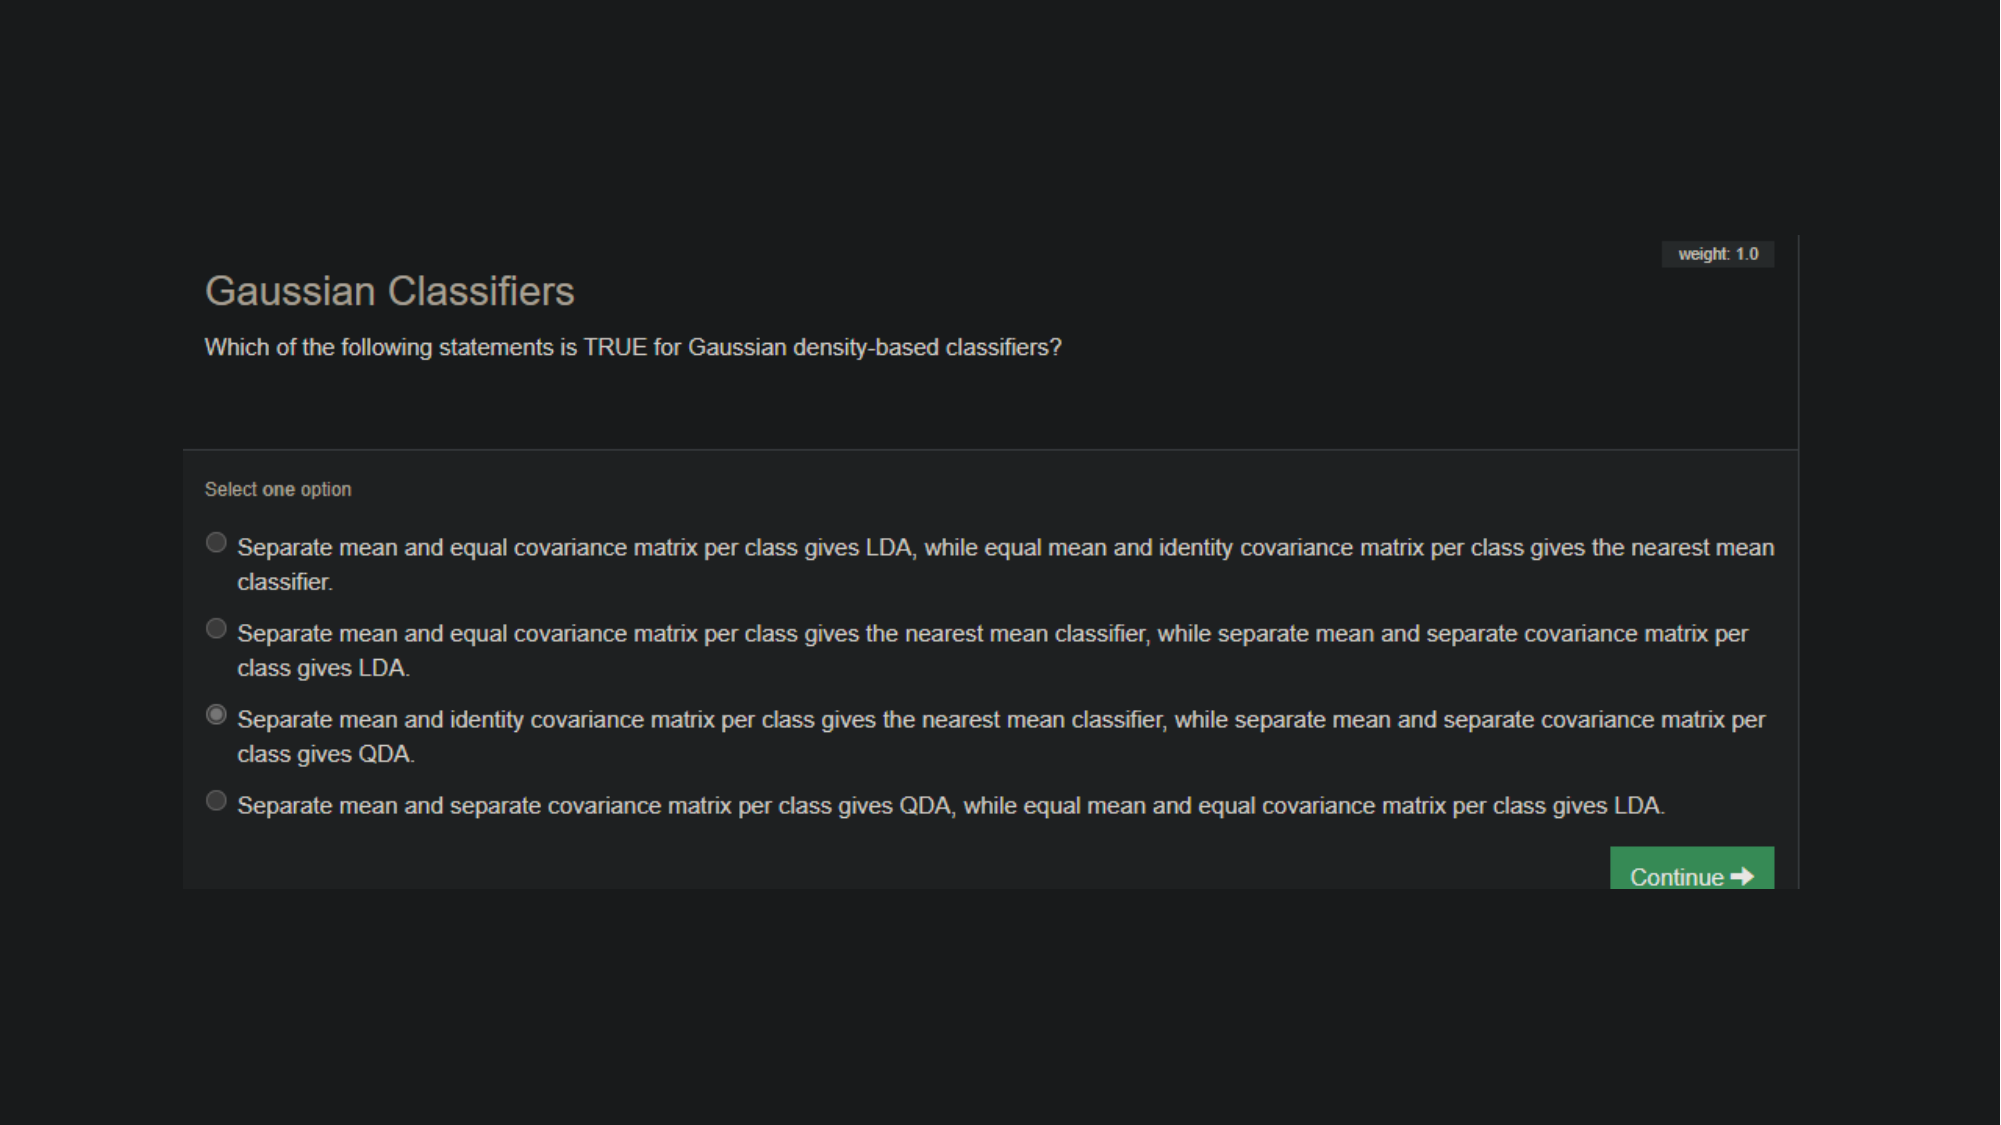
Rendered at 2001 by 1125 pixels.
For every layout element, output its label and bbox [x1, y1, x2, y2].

picture [183, 235, 1817, 890]
